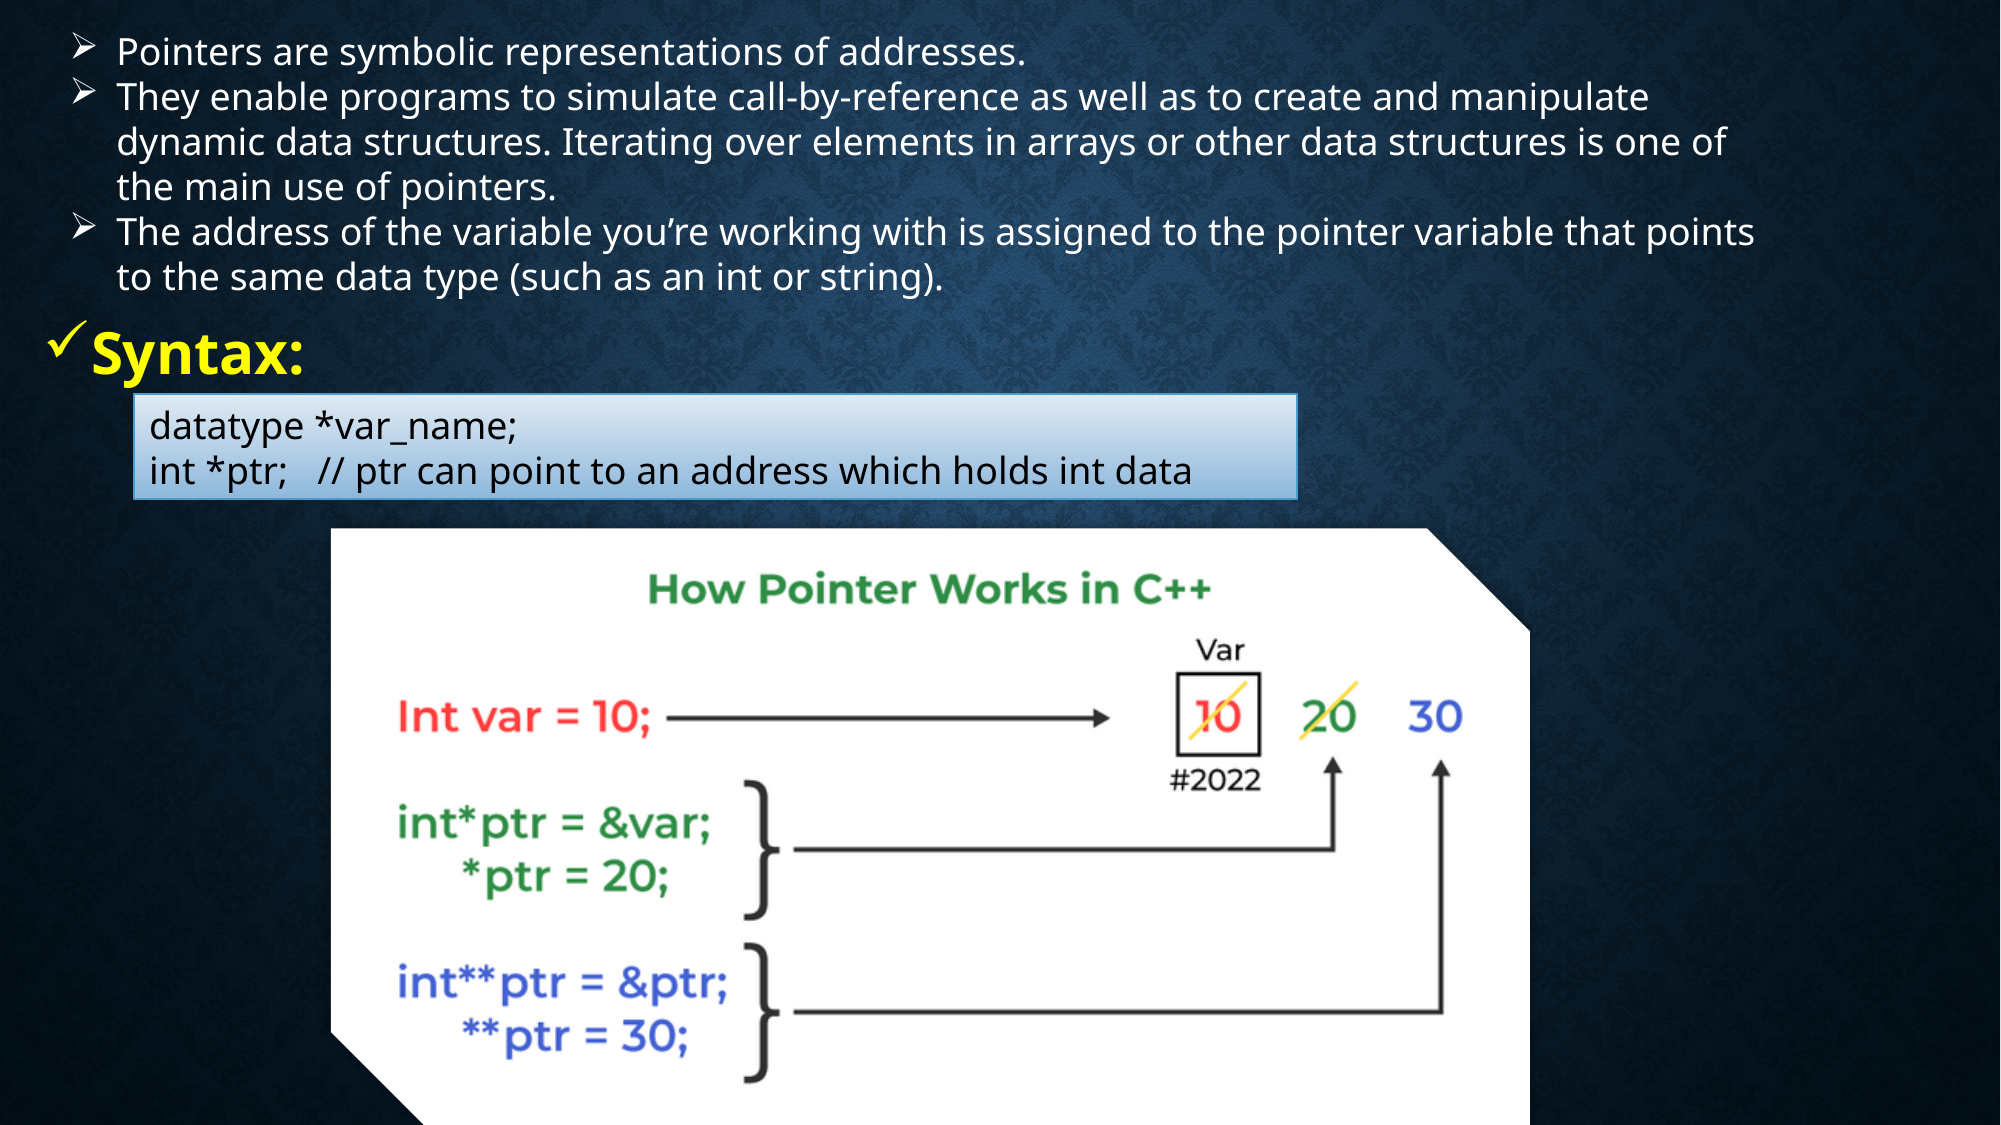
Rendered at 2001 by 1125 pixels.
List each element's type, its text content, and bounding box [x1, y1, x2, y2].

picture [337, 535, 1524, 1125]
text_box Syntax: [28, 308, 321, 394]
text_box datatype *var_name; int *ptr; // ptr can point to an address which holds int data [133, 393, 1298, 500]
text_box Pointers are symbolic representations of addresses. They enable programs to simulate call-by-reference as well as to create and manipulate dynamic data structures. Iterating over elements in arrays or other data structures is one of the main use of pointers. The address of the variable you’re working with is assigned to the pointer variable that points to the same data type (such as an int or string). [54, 20, 1807, 306]
